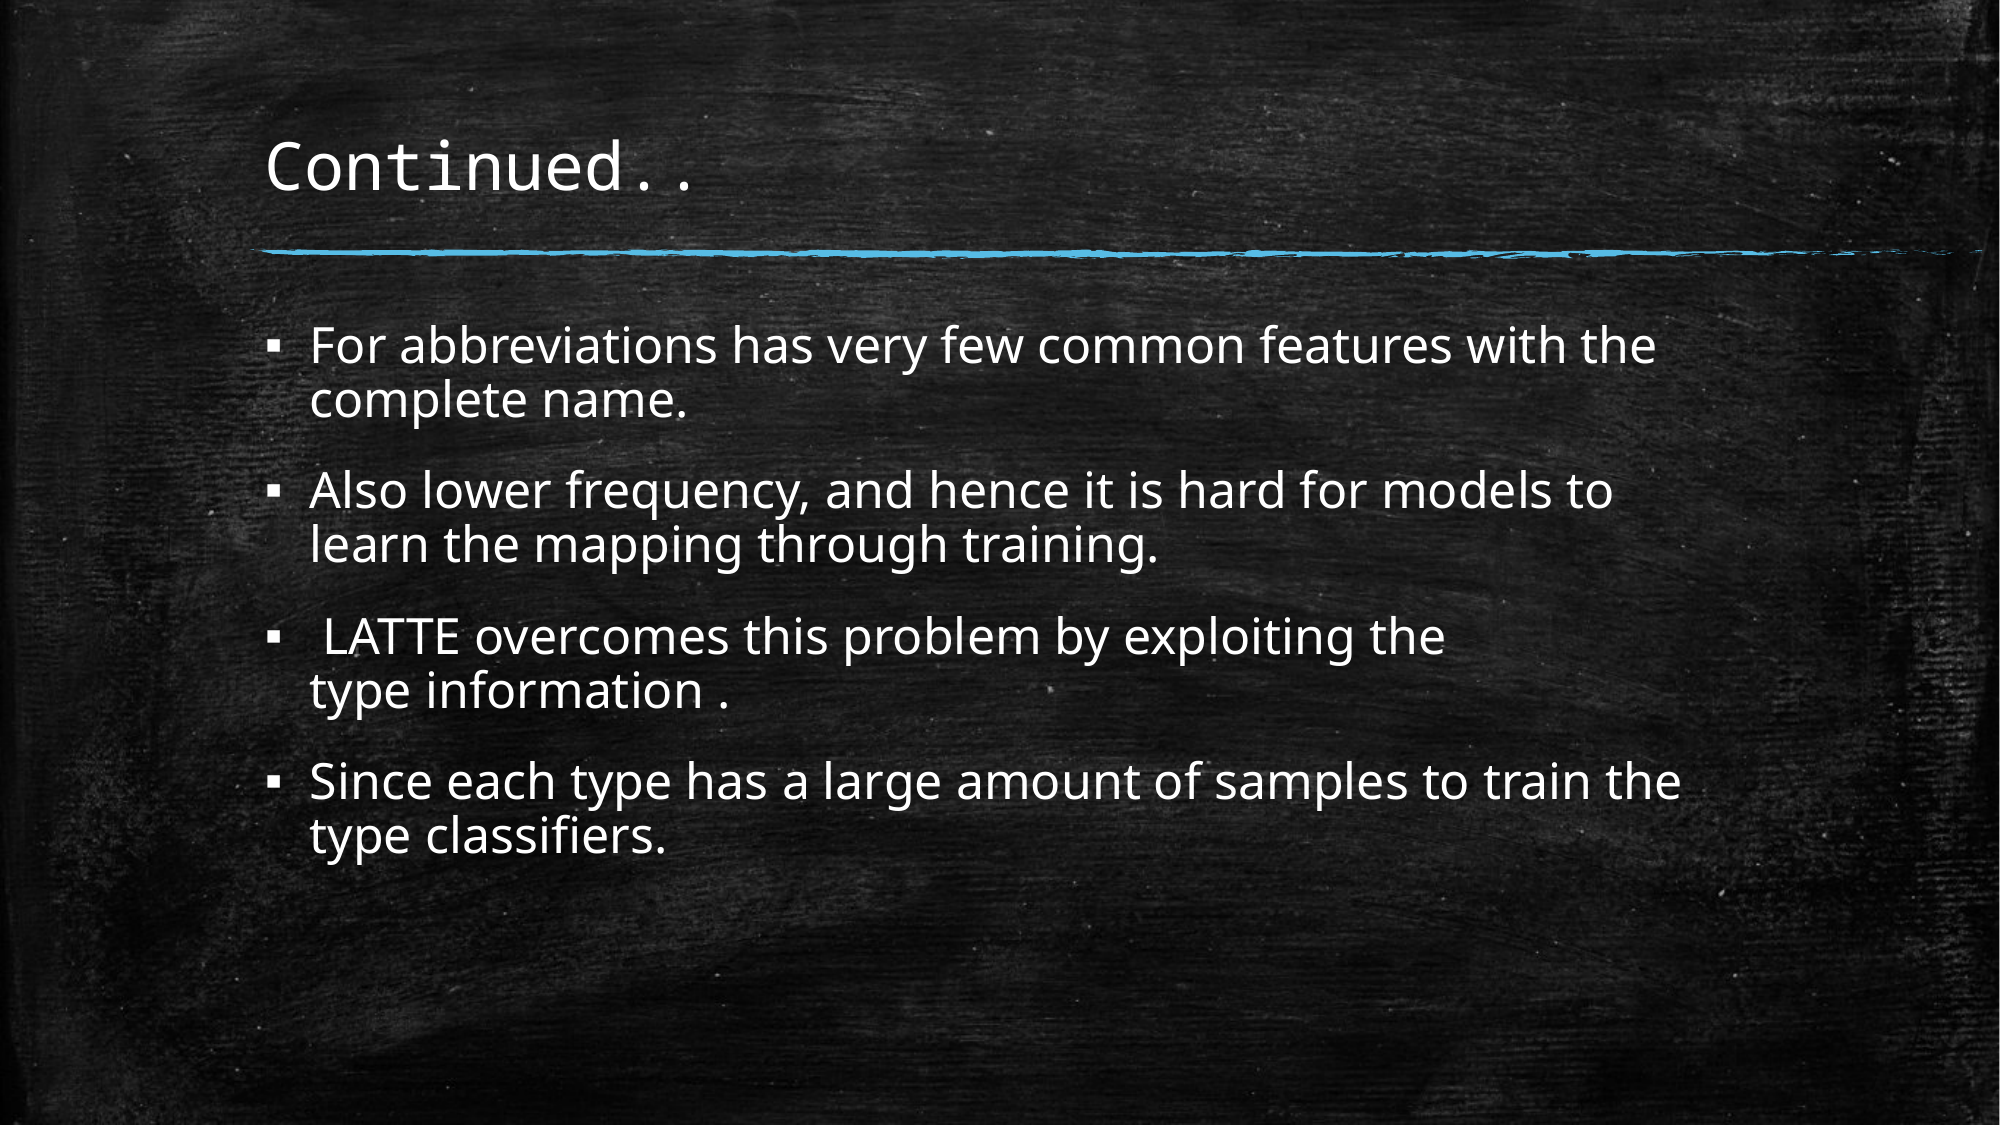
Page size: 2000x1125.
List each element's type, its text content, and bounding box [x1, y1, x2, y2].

list For abbreviations has very few common features with the complete name. Also lower frequency, and hence it is hard for models to learn the mapping through training. LATTE overcomes this problem by exploiting the type information . Since each type has a large amount of samples to train the type classifiers. [249, 312, 1750, 1013]
title Continued.. [249, 45, 1750, 213]
